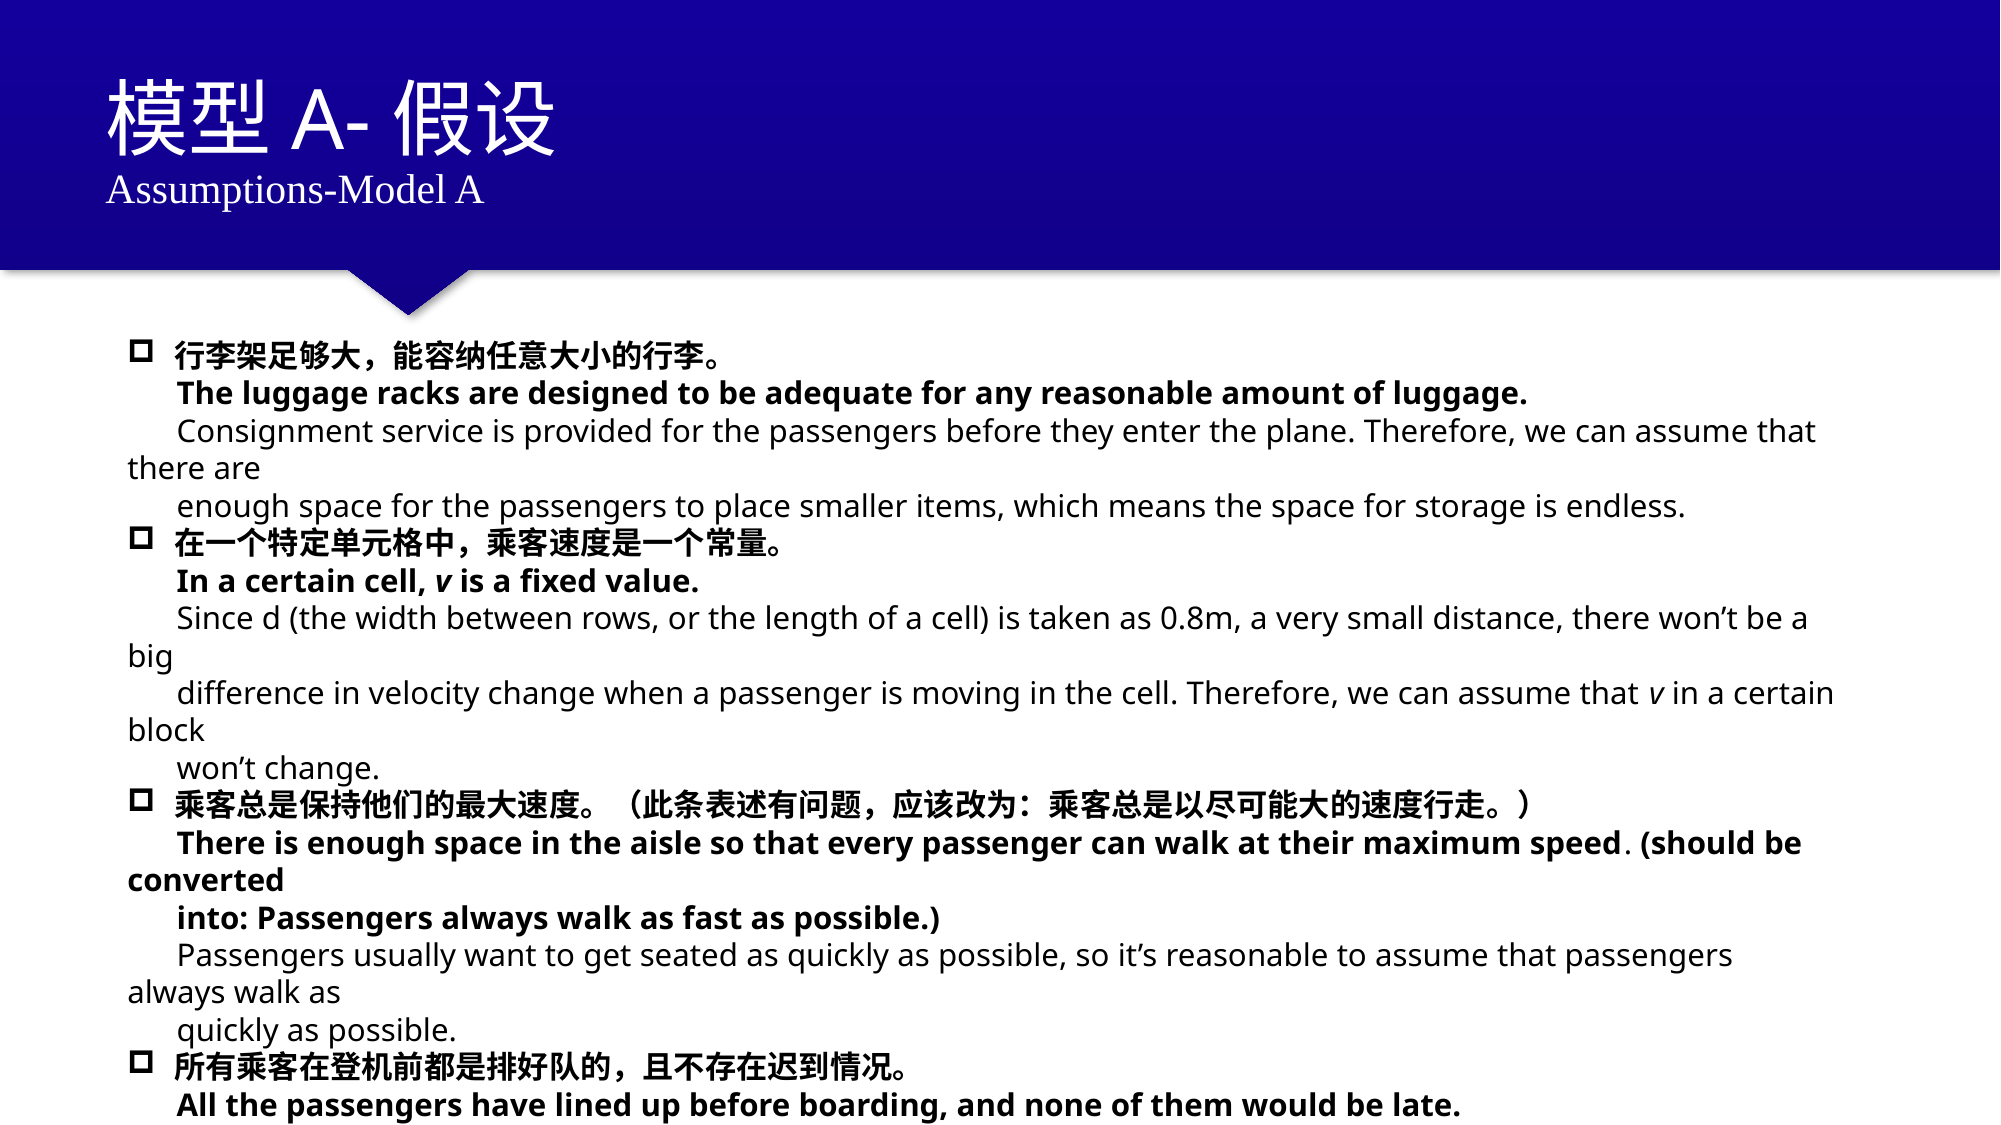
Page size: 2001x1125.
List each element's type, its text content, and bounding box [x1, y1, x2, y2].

text_box [0, 0, 2000, 317]
text_box 模型A-假设 Assumptions-Model A [90, 60, 1825, 221]
text_box 行李架足够大，能容纳任意大小的行李。 The luggage racks are designed to be adequate for any reasonable amount of luggage. Consignment service is provided for the passengers before they enter the plane. Therefore, we can assume that there are enough space for the passengers to place smaller items, which means the space for storage is endless. 在一个特定单元格中，乘客速度是一个常量。 In a certain cell, v is a fixed value. Since d (the width between rows, or the length of a cell) is taken as 0.8m, a very small distance, there won’t be a big difference in velocity change when a passenger is moving in the cell. Therefore, we can assume that v in a certain block won’t change. 乘客总是保持他们的最大速度。（此条表述有问题，应该改为：乘客总是以尽可能大的速度行走。） There is enough space in the aisle so that every passenger can walk at their maximum speed. (should be converted into: Passengers always walk as fast as possible.) Passengers usually want to get seated as quickly as possible, so it’s reasonable to assume that passengers always walk as quickly as possible. 所有乘客在登机前都是排好队的，且不存在迟到情况。 All the passengers have lined up before boarding, and none of them would be late. This is reasonable because passengers all don’t want to miss the plane. And as for the queuing, according that the aisle is only wide enough for one passenger, it’s reasonable that they keep in the same sequence all the time. [112, 328, 1855, 1125]
